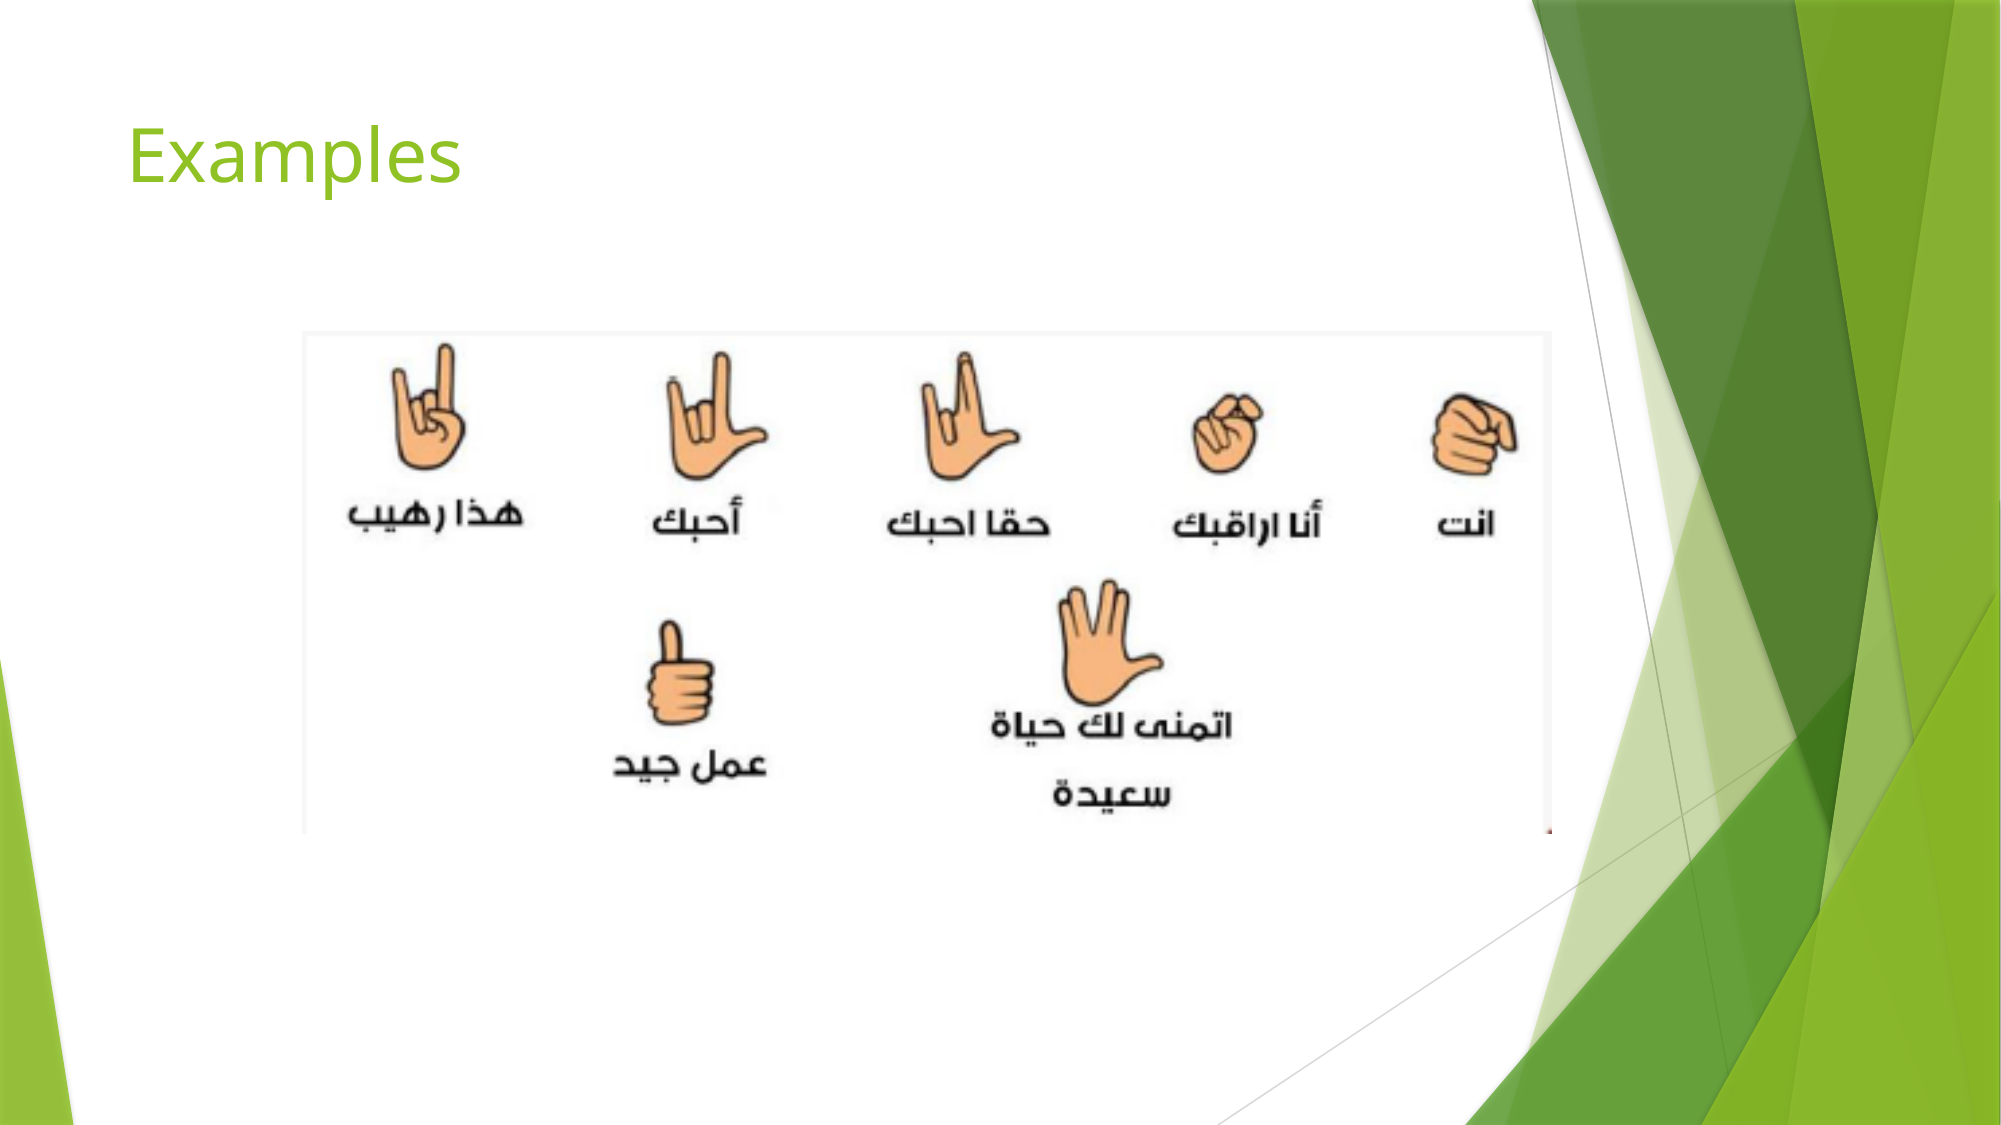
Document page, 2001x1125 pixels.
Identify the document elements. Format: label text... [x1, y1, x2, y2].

title Examples [111, 99, 1522, 317]
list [302, 330, 1553, 835]
